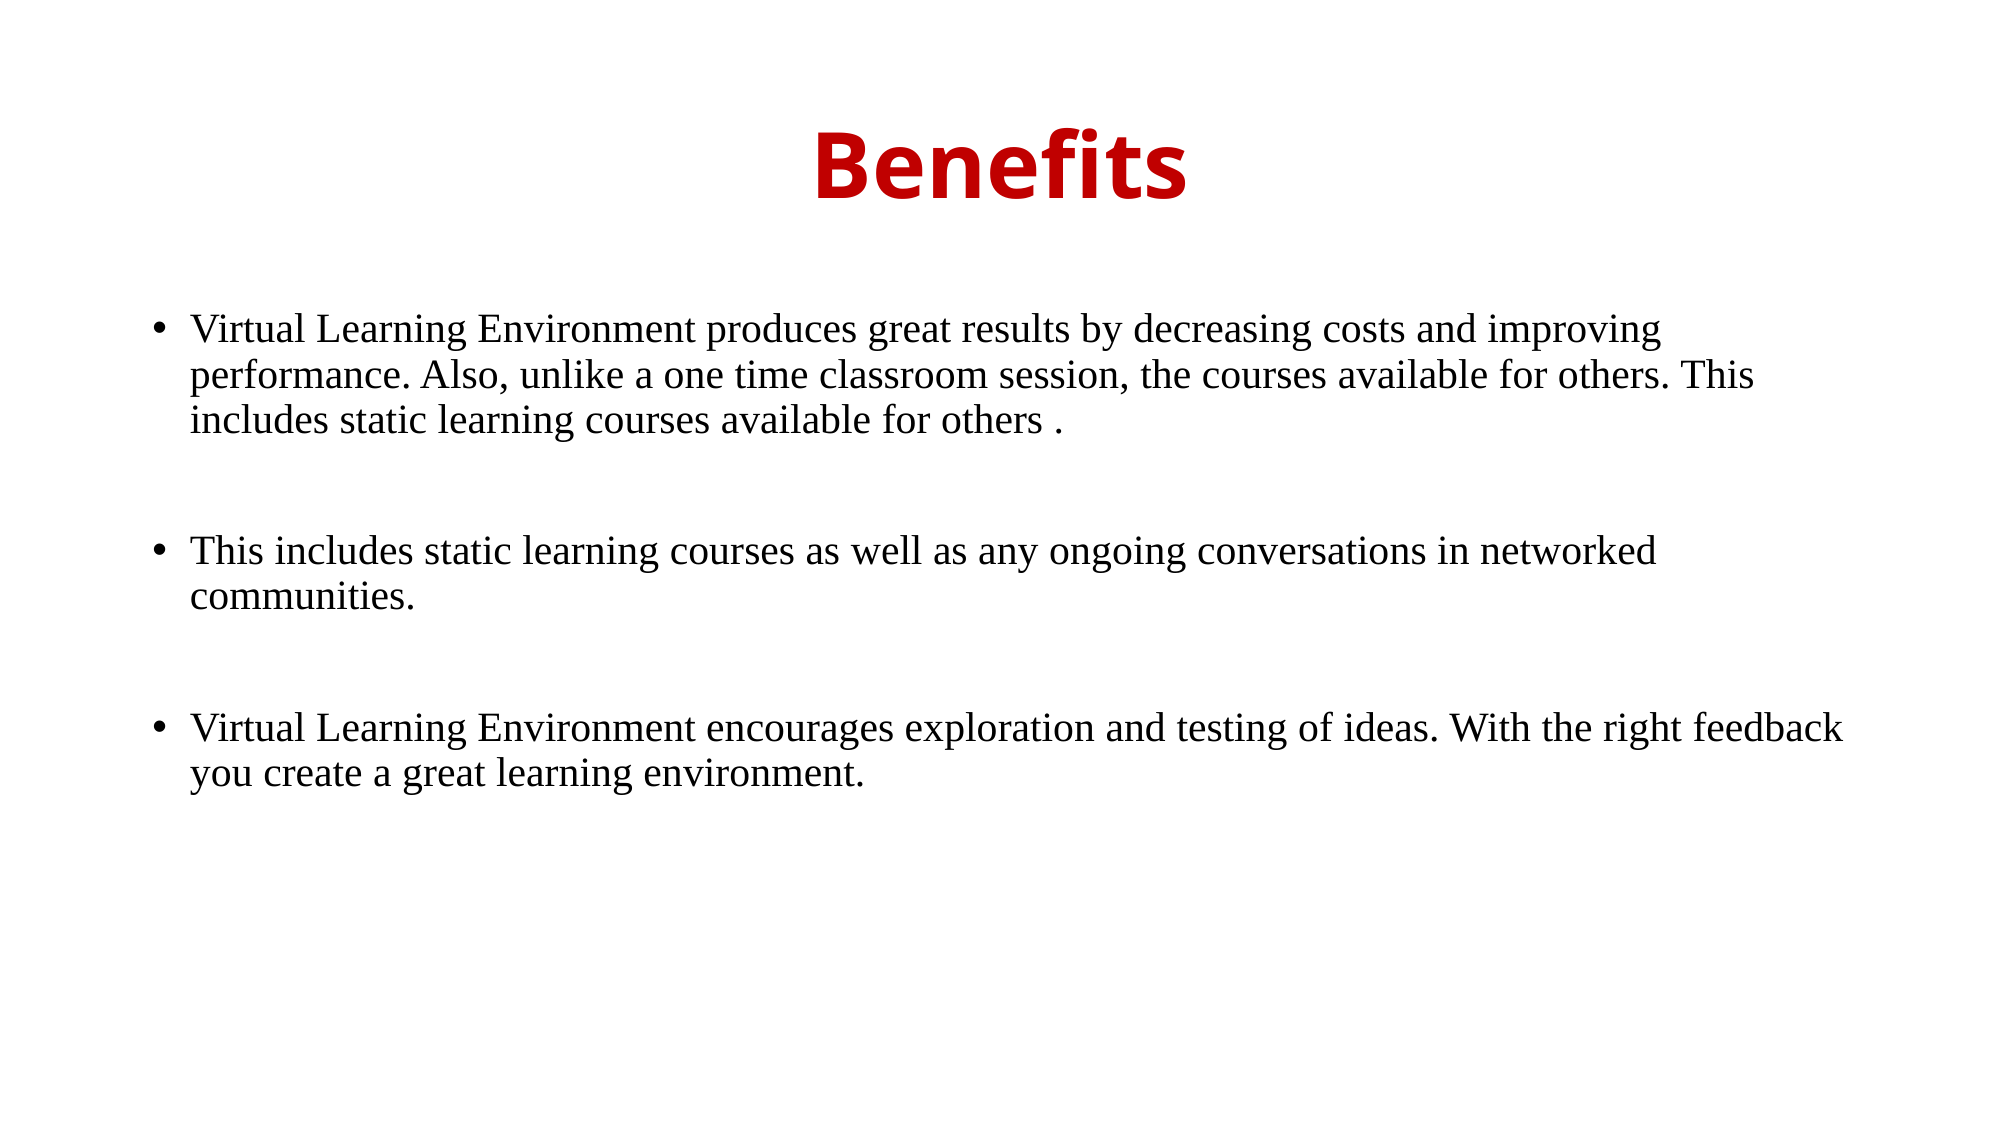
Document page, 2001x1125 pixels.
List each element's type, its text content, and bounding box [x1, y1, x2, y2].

title Benefits [137, 59, 1863, 278]
list Virtual Learning Environment produces great results by decreasing costs and improving performance. Also, unlike a one time classroom session, the courses available for others. This includes static learning courses available for others . This includes static learning courses as well as any ongoing conversations in networked communities. Virtual Learning Environment encourages exploration and testing of ideas. With the right feedback you create a great learning environment. [137, 299, 1863, 1014]
